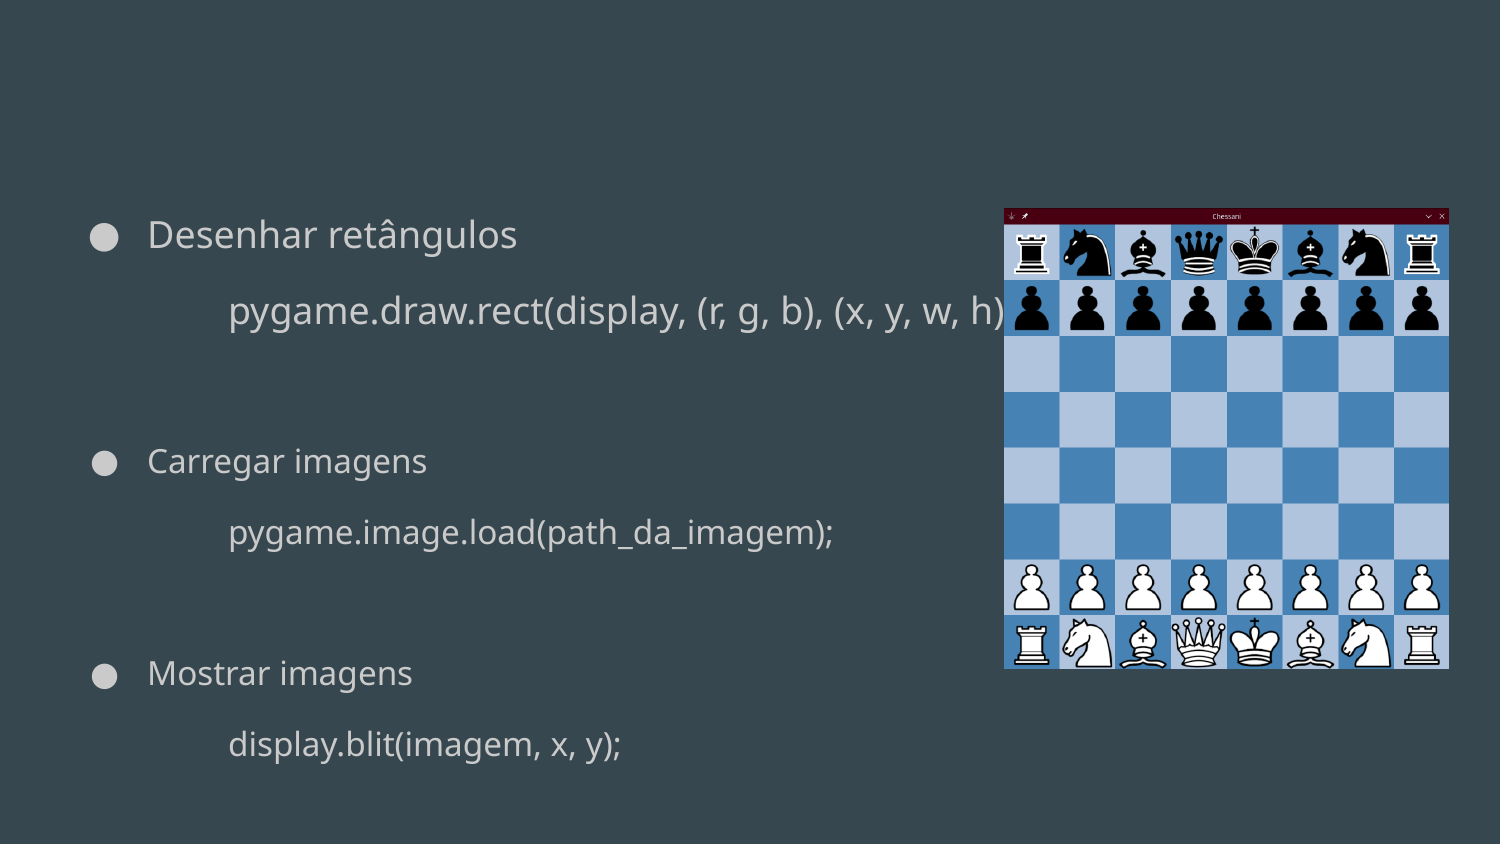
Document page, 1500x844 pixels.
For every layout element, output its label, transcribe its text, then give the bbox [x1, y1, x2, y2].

list Desenhar retângulos pygame.draw.rect(display, (r, g, b), (x, y, w, h)); Carregar imagens pygame.image.load(path_da_imagem); Mostrar imagens display.blit(imagem, x, y); [51, 189, 1449, 826]
picture [1004, 208, 1450, 669]
